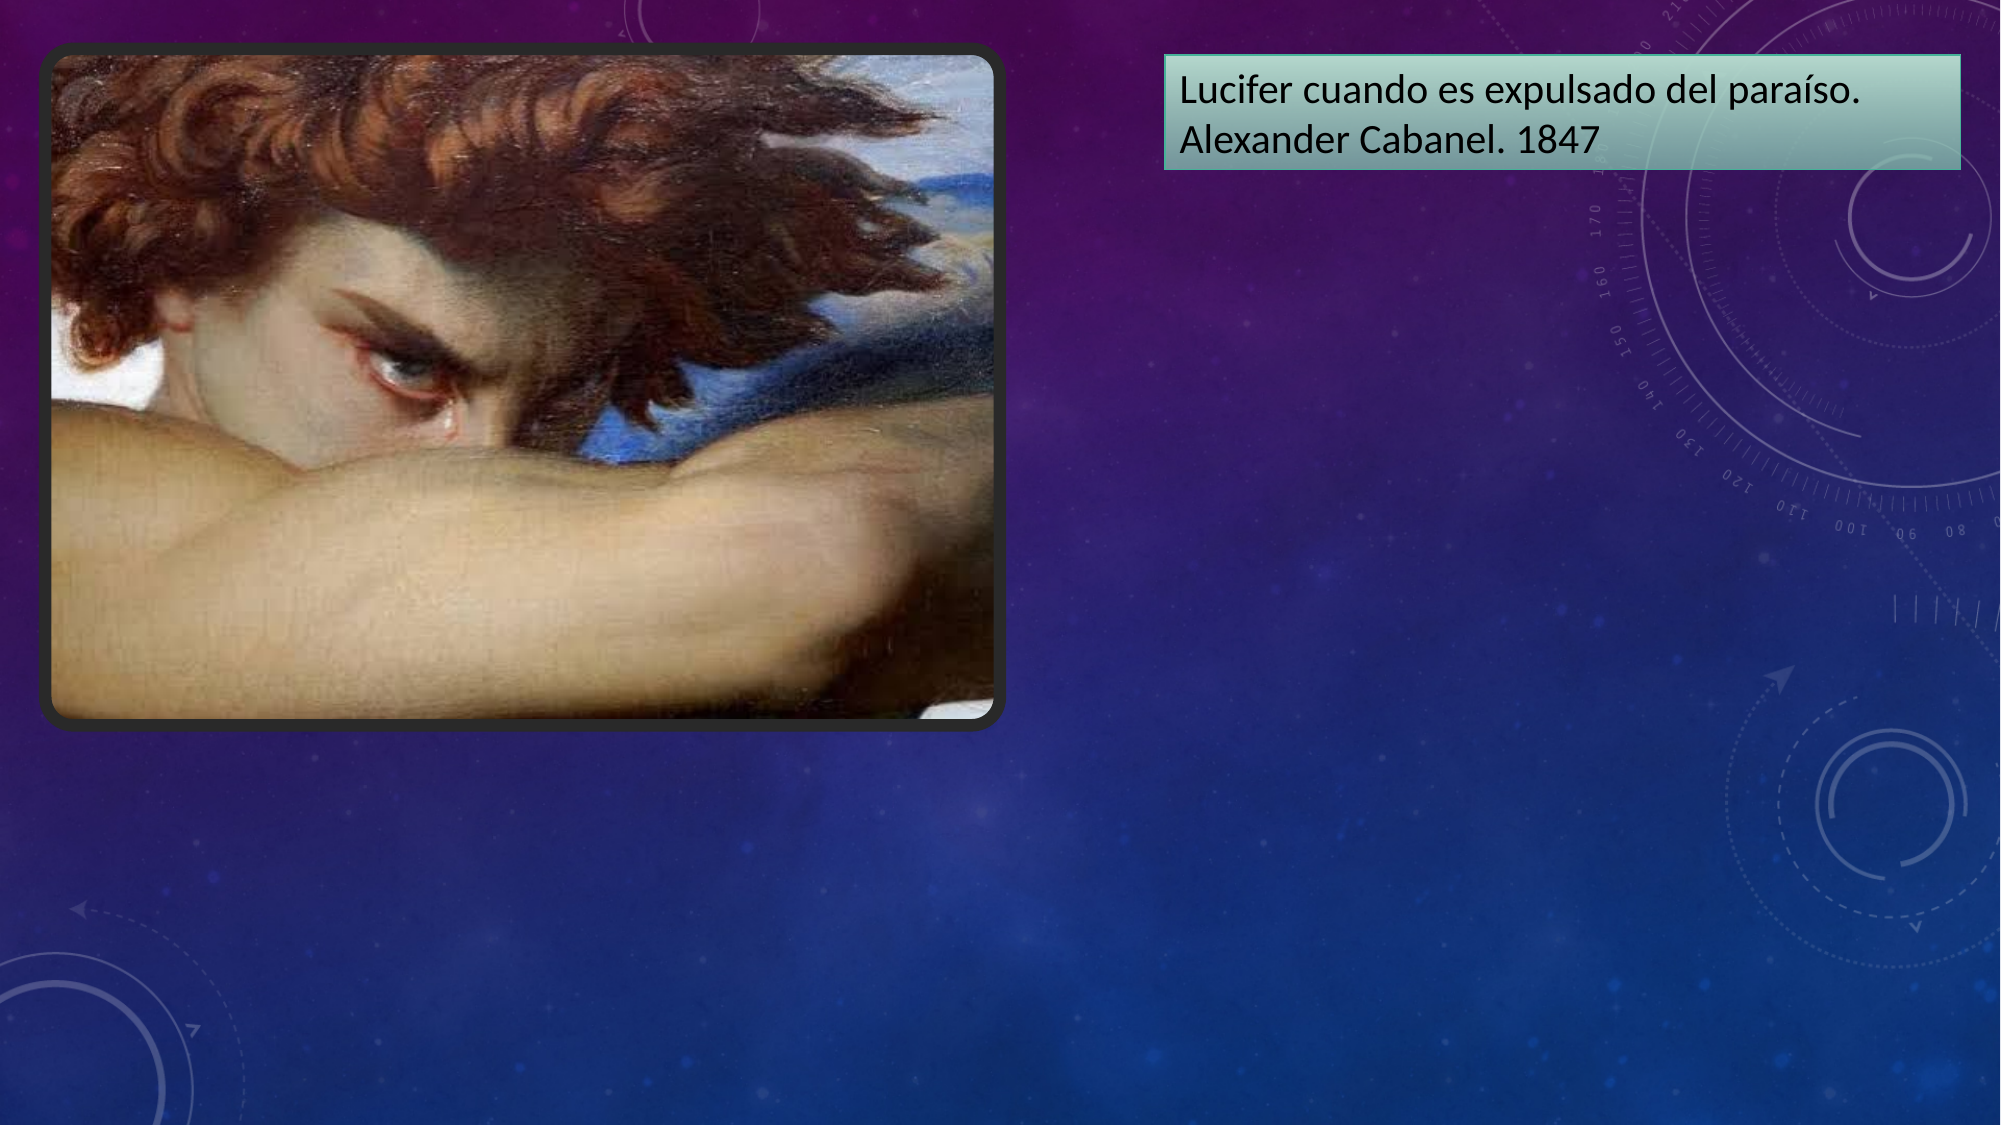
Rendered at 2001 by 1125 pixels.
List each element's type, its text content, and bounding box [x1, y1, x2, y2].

text_box Lucifer cuando es expulsado del paraíso. Alexander Cabanel. 1847 [1164, 54, 1961, 170]
picture [0, 0, 2001, 1125]
